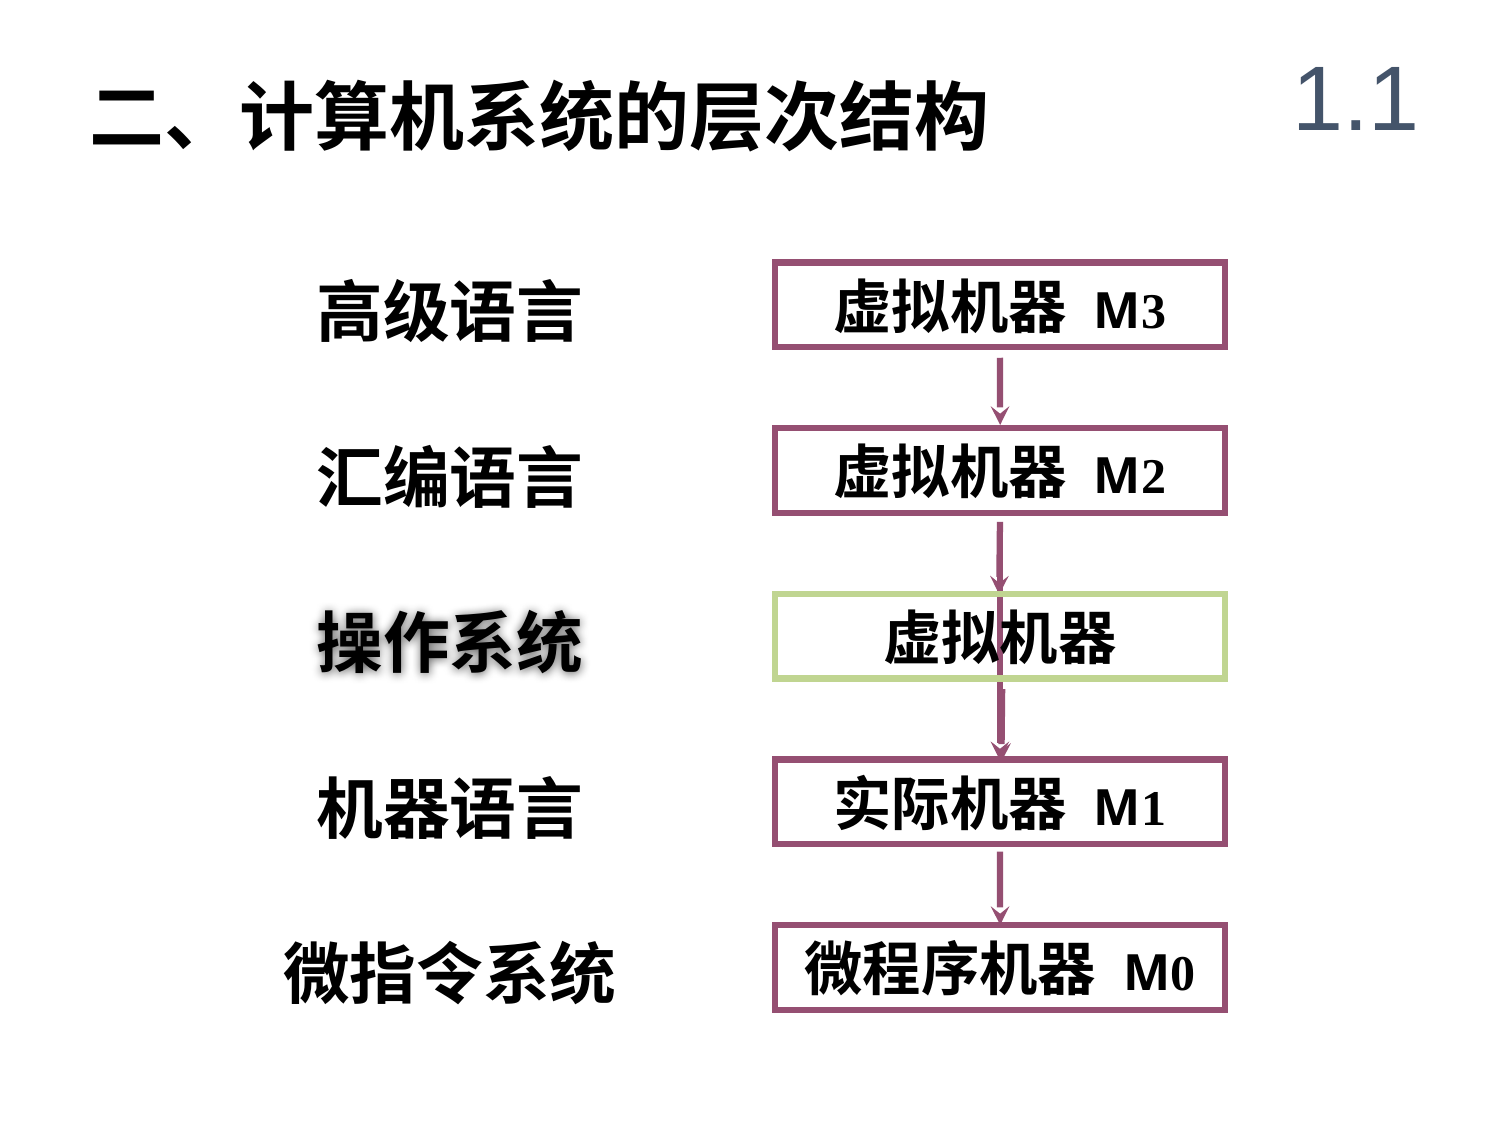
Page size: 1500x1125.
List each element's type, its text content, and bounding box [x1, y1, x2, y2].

text_box [993, 357, 1007, 425]
text_box 汇编语言 [224, 428, 675, 523]
text_box 虚拟机器 M2 [774, 428, 1225, 513]
text_box 1.1 [1262, 24, 1450, 163]
text_box [993, 851, 1007, 925]
text_box 二、计算机系统的层次结构 [74, 62, 1350, 213]
text_box [993, 521, 1006, 591]
text_box [995, 695, 1008, 762]
text_box 高级语言 [224, 262, 675, 358]
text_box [224, 593, 1225, 695]
text_box 机器语言 [224, 759, 675, 854]
text_box 实际机器 M1 [774, 759, 1225, 845]
text_box 微程序机器 M0 [774, 924, 1225, 1010]
text_box 微指令系统 [224, 924, 675, 1020]
text_box 虚拟机器 M3 [774, 262, 1225, 348]
